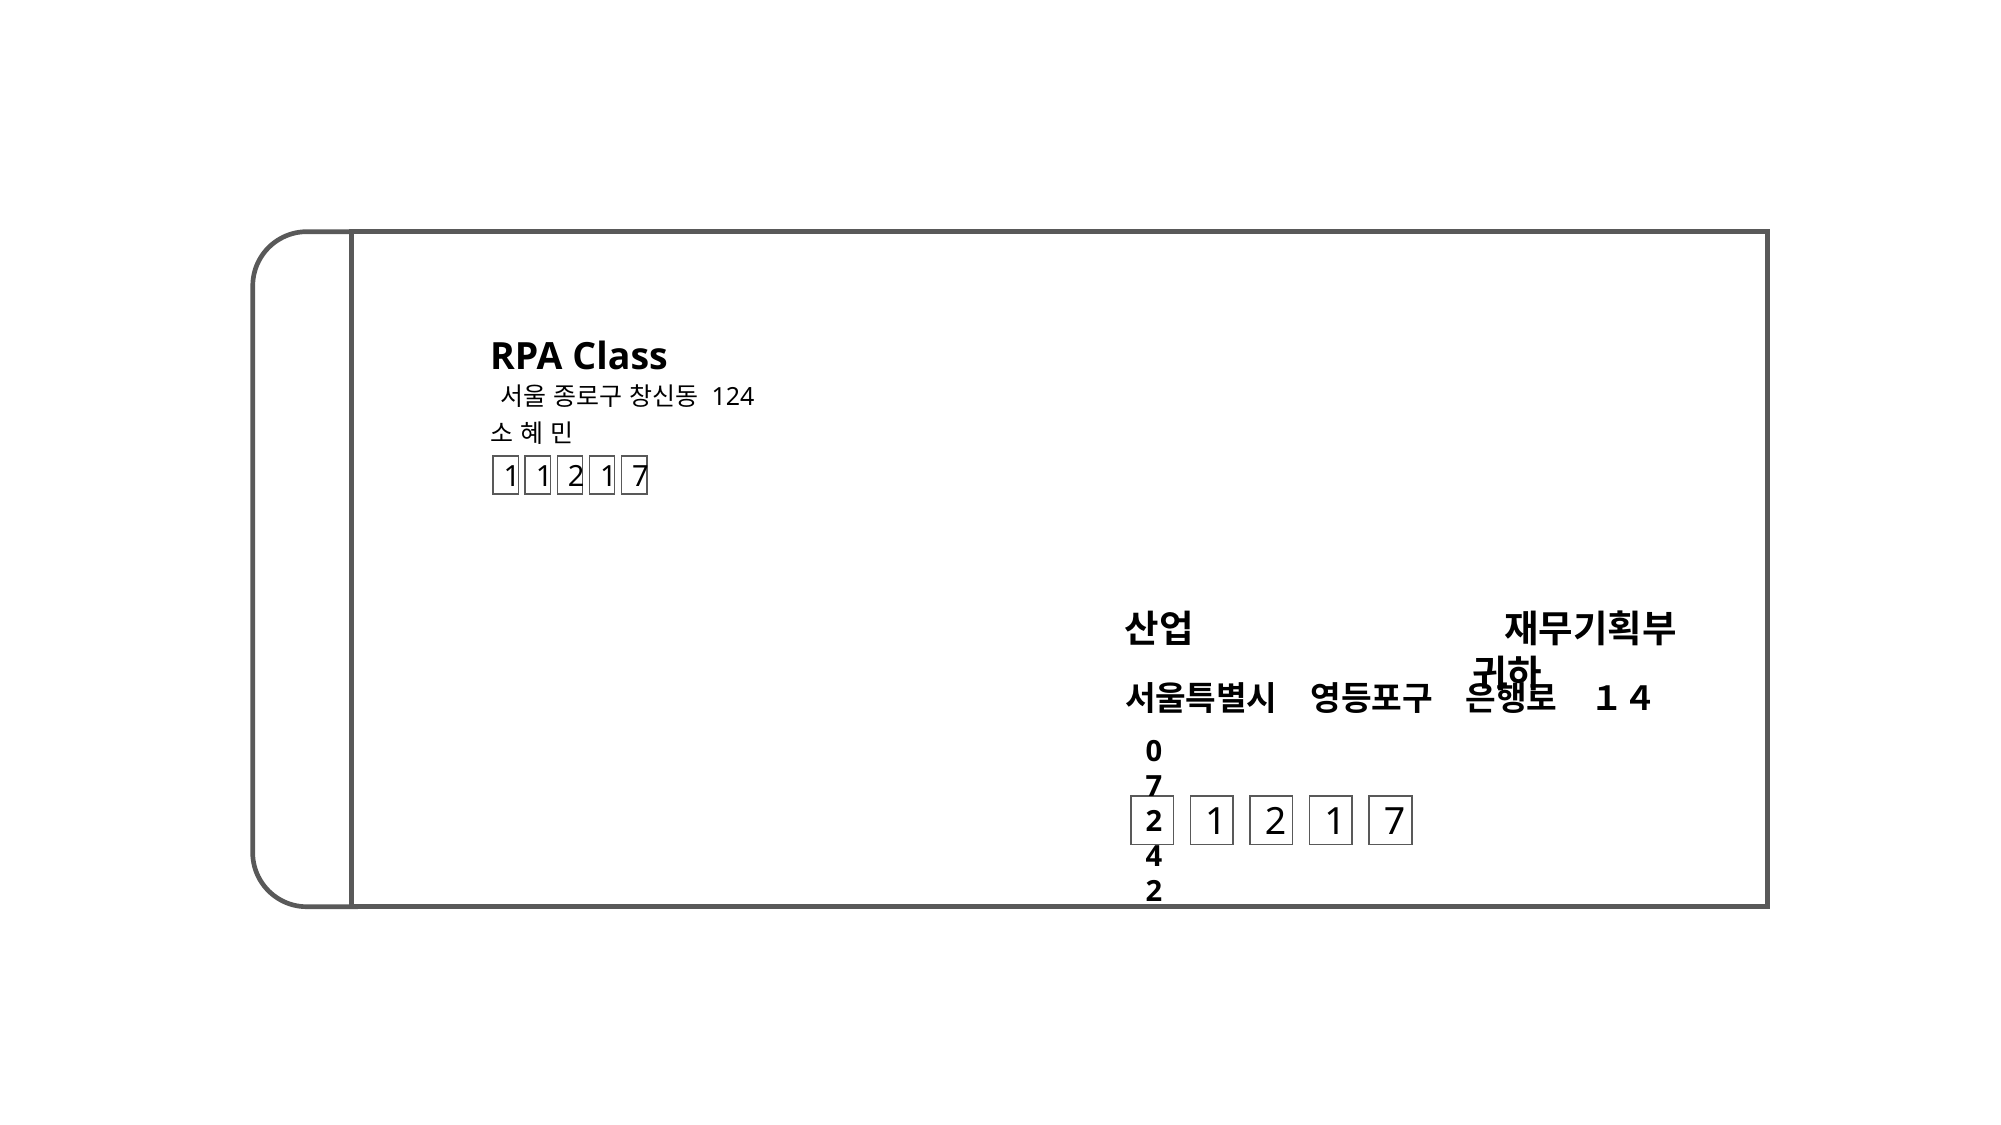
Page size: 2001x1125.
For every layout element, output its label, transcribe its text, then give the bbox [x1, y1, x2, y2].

text_box 1 [492, 455, 519, 495]
text_box 1 [1309, 795, 1353, 845]
text_box [351, 231, 1769, 908]
text_box 2 [1249, 795, 1294, 845]
text_box 1 [1189, 795, 1234, 845]
text_box 1 [524, 455, 552, 495]
text_box 소 혜 민 [476, 410, 647, 456]
text_box 7 [1368, 795, 1413, 845]
text_box 1 [588, 455, 616, 495]
text_box [251, 230, 362, 908]
text_box 07242 [1130, 795, 1174, 845]
text_box RPA Class [475, 324, 683, 384]
text_box 7 [620, 455, 648, 495]
text_box 서울 종로구 창신동 124 [485, 373, 770, 418]
text_box 산업 재무기획부 귀하 [1110, 597, 1748, 669]
text_box 서울특별시 영등포구 은행로 １４ [1110, 669, 1768, 804]
text_box 2 [556, 455, 584, 495]
